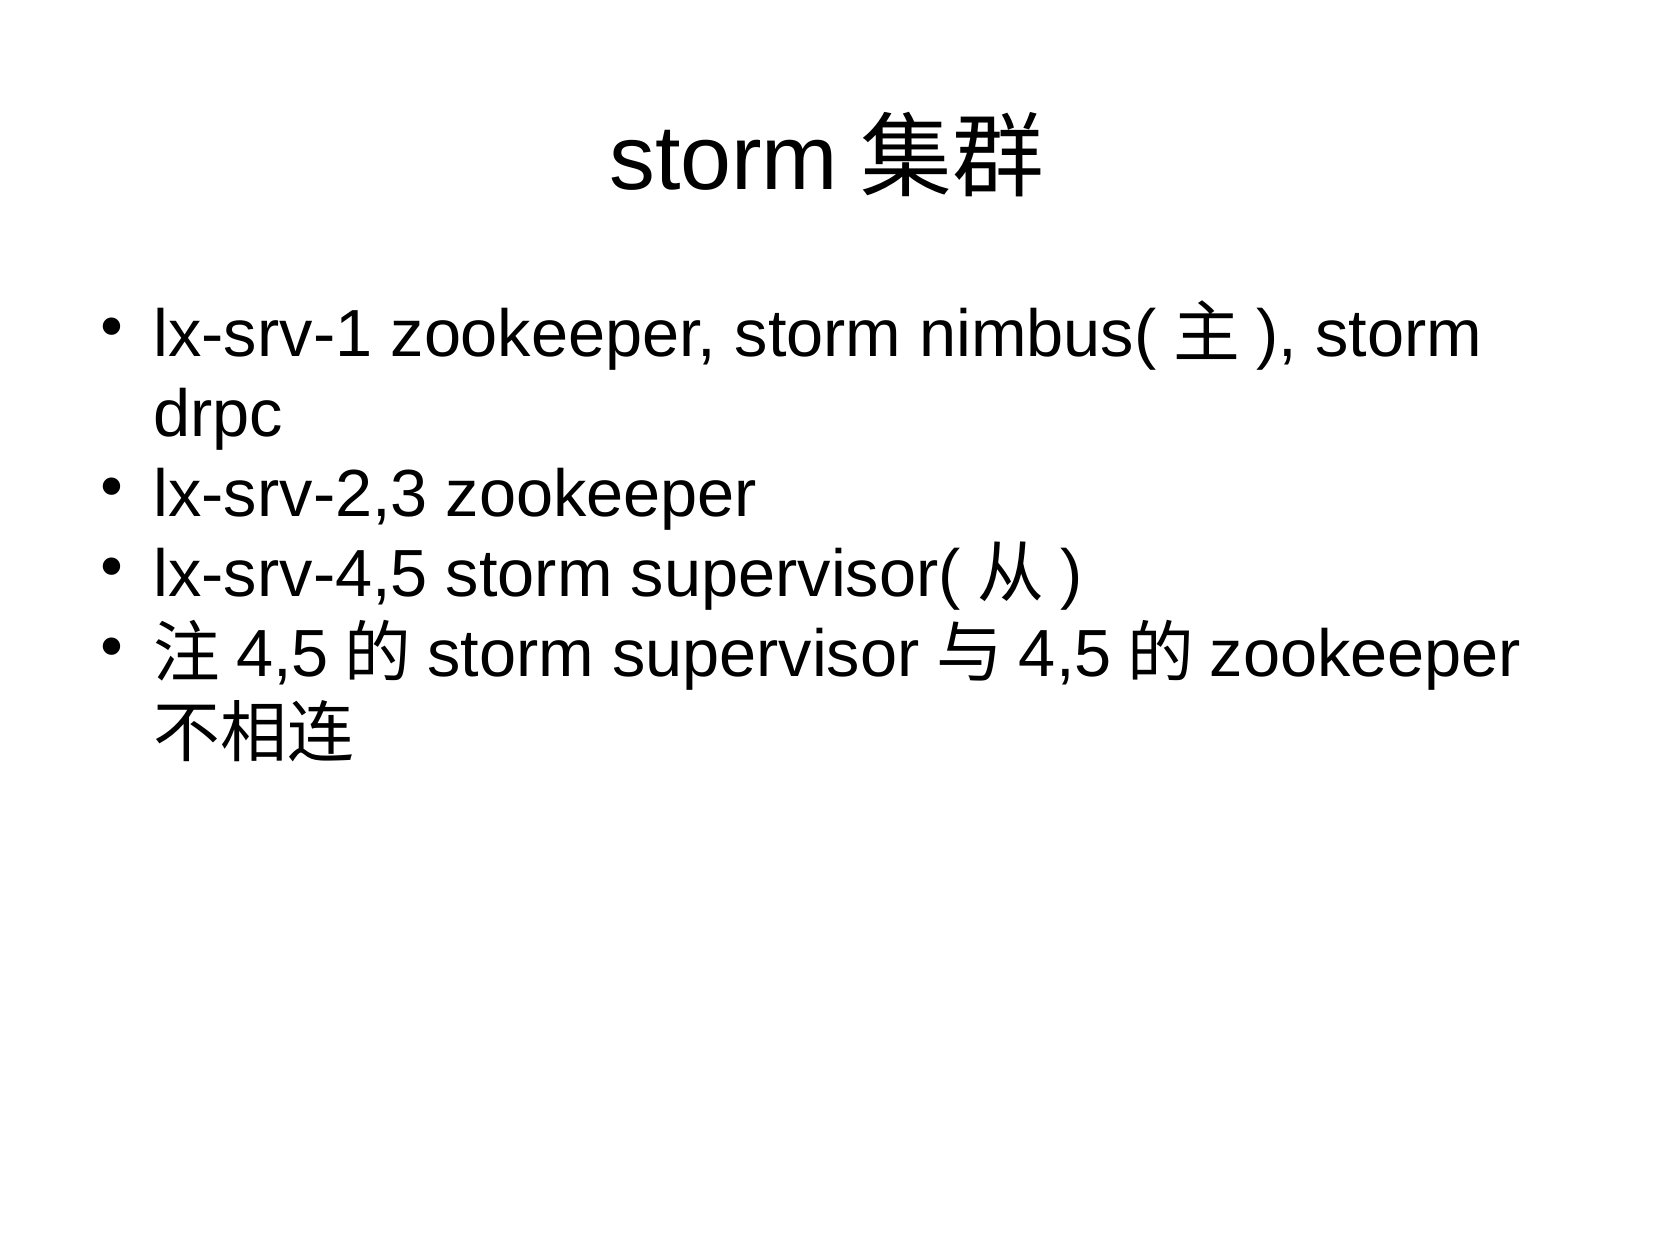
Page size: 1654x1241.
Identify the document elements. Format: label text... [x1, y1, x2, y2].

text_box lx-srv-1 zookeeper, storm nimbus(主), storm drpc lx-srv-2,3 zookeeper lx-srv-4,5 storm supervisor(从) 注4,5的storm supervisor与4,5的zookeeper不相连 [82, 290, 1571, 1010]
text_box storm集群 [82, 49, 1571, 257]
